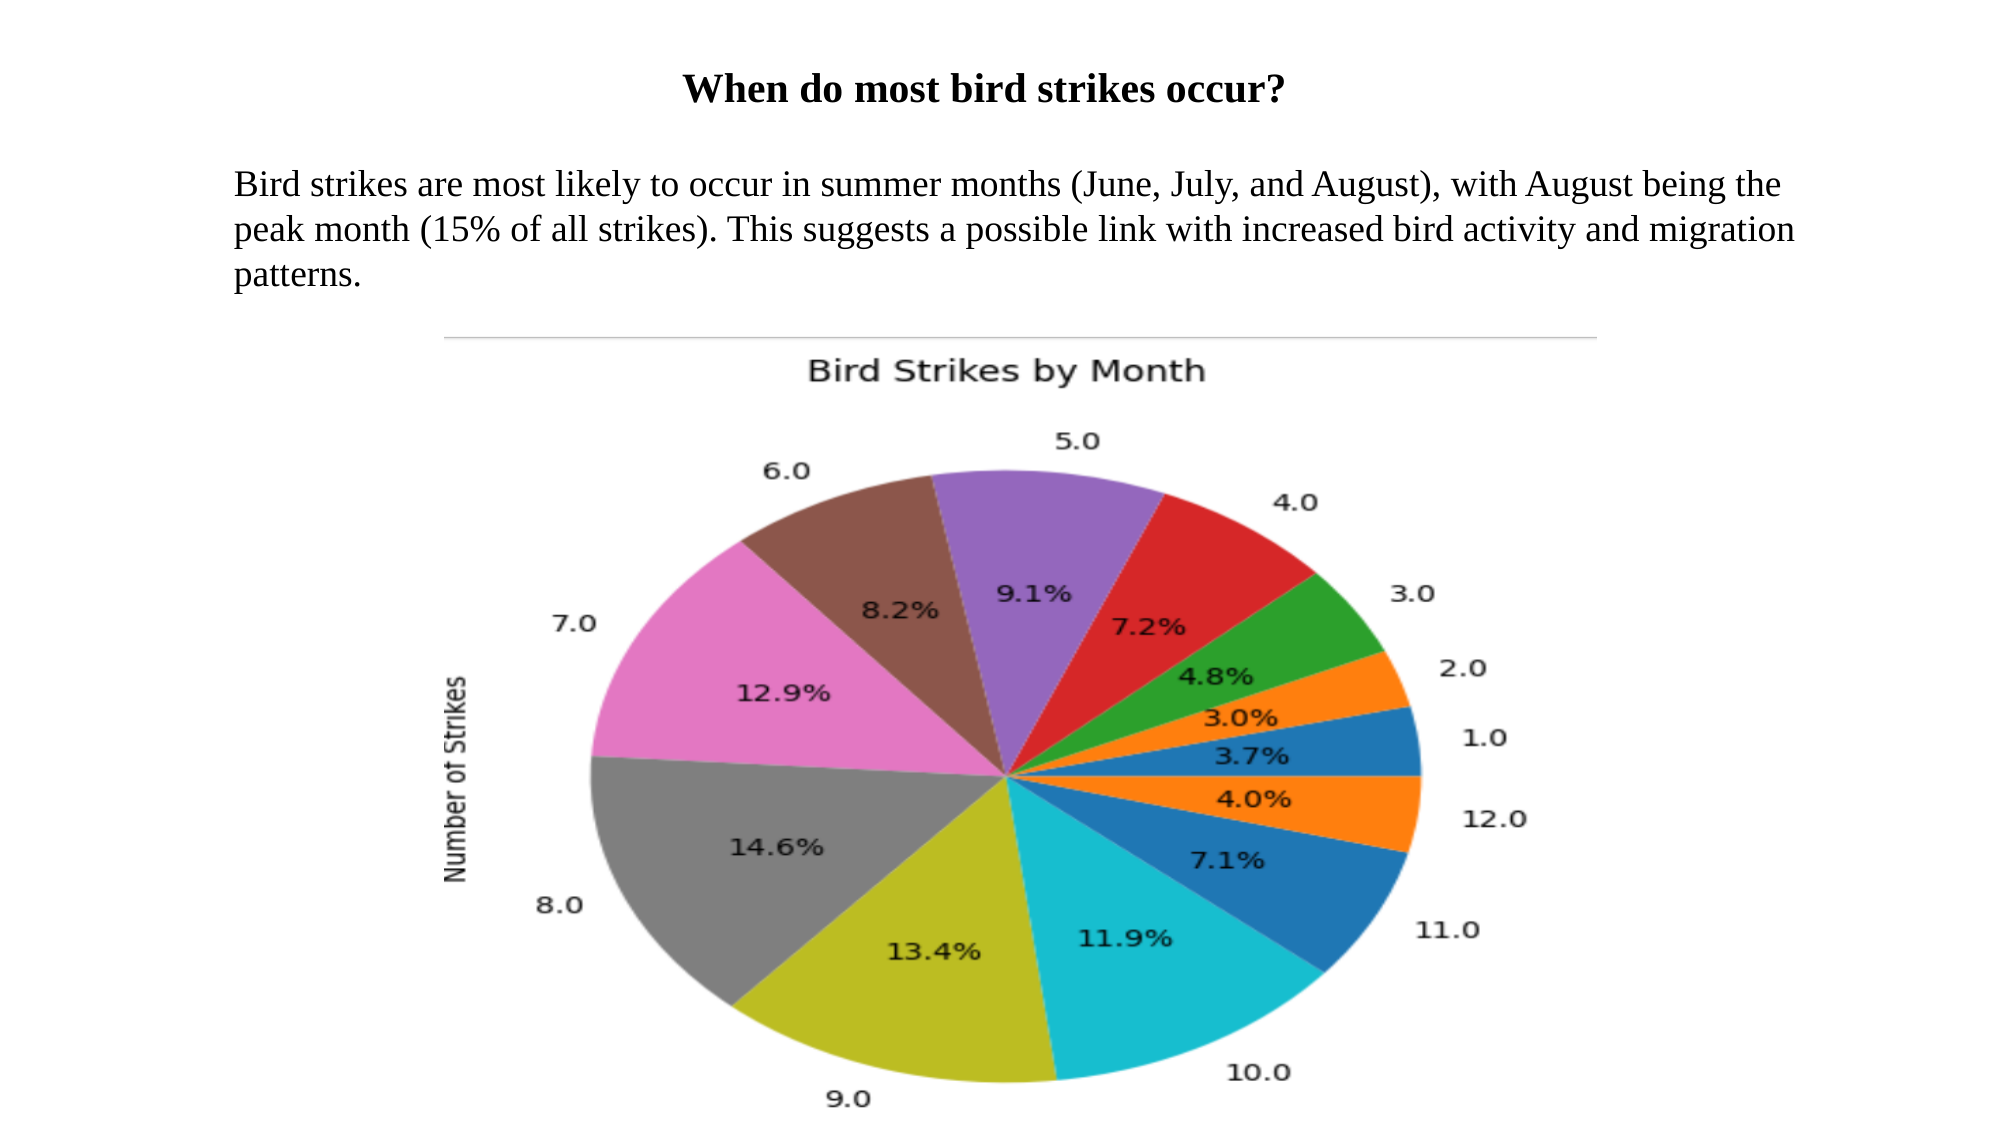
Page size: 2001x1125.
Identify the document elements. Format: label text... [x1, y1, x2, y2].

text_box Bird strikes are most likely to occur in summer months (June, July, and August), with August being the peak month (15% of all strikes). This suggests a possible link with increased bird activity and migration patterns. [219, 151, 1871, 302]
picture [444, 336, 1597, 1111]
text_box When do most bird strikes occur? [614, 53, 1386, 119]
